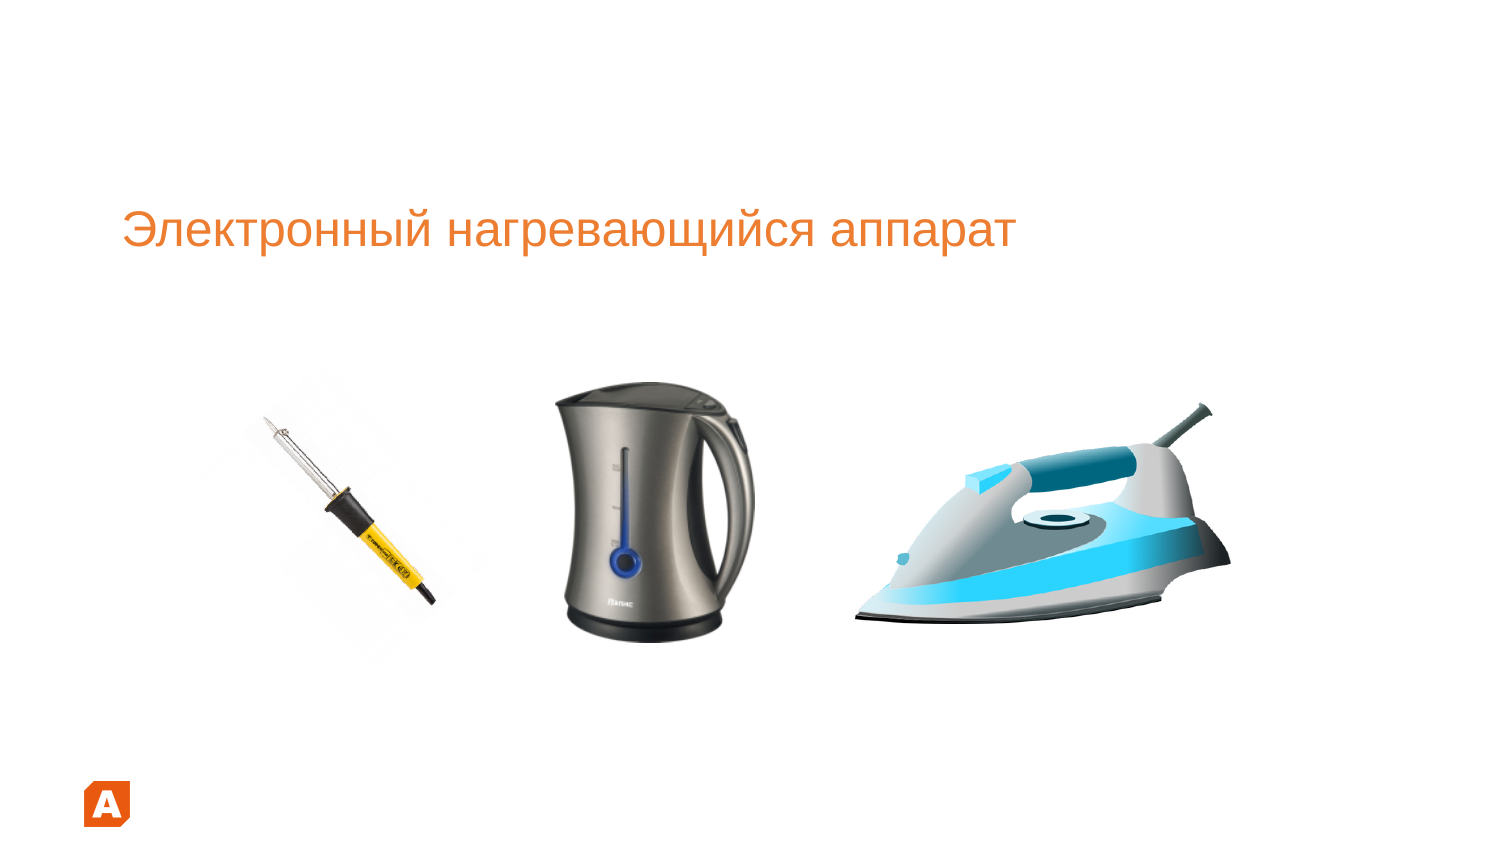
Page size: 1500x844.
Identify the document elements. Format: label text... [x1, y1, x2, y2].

picture [84, 781, 130, 827]
picture [555, 381, 755, 643]
title Электронный нагревающийся аппарат [115, 87, 1500, 263]
picture [163, 328, 533, 698]
picture [855, 401, 1232, 624]
